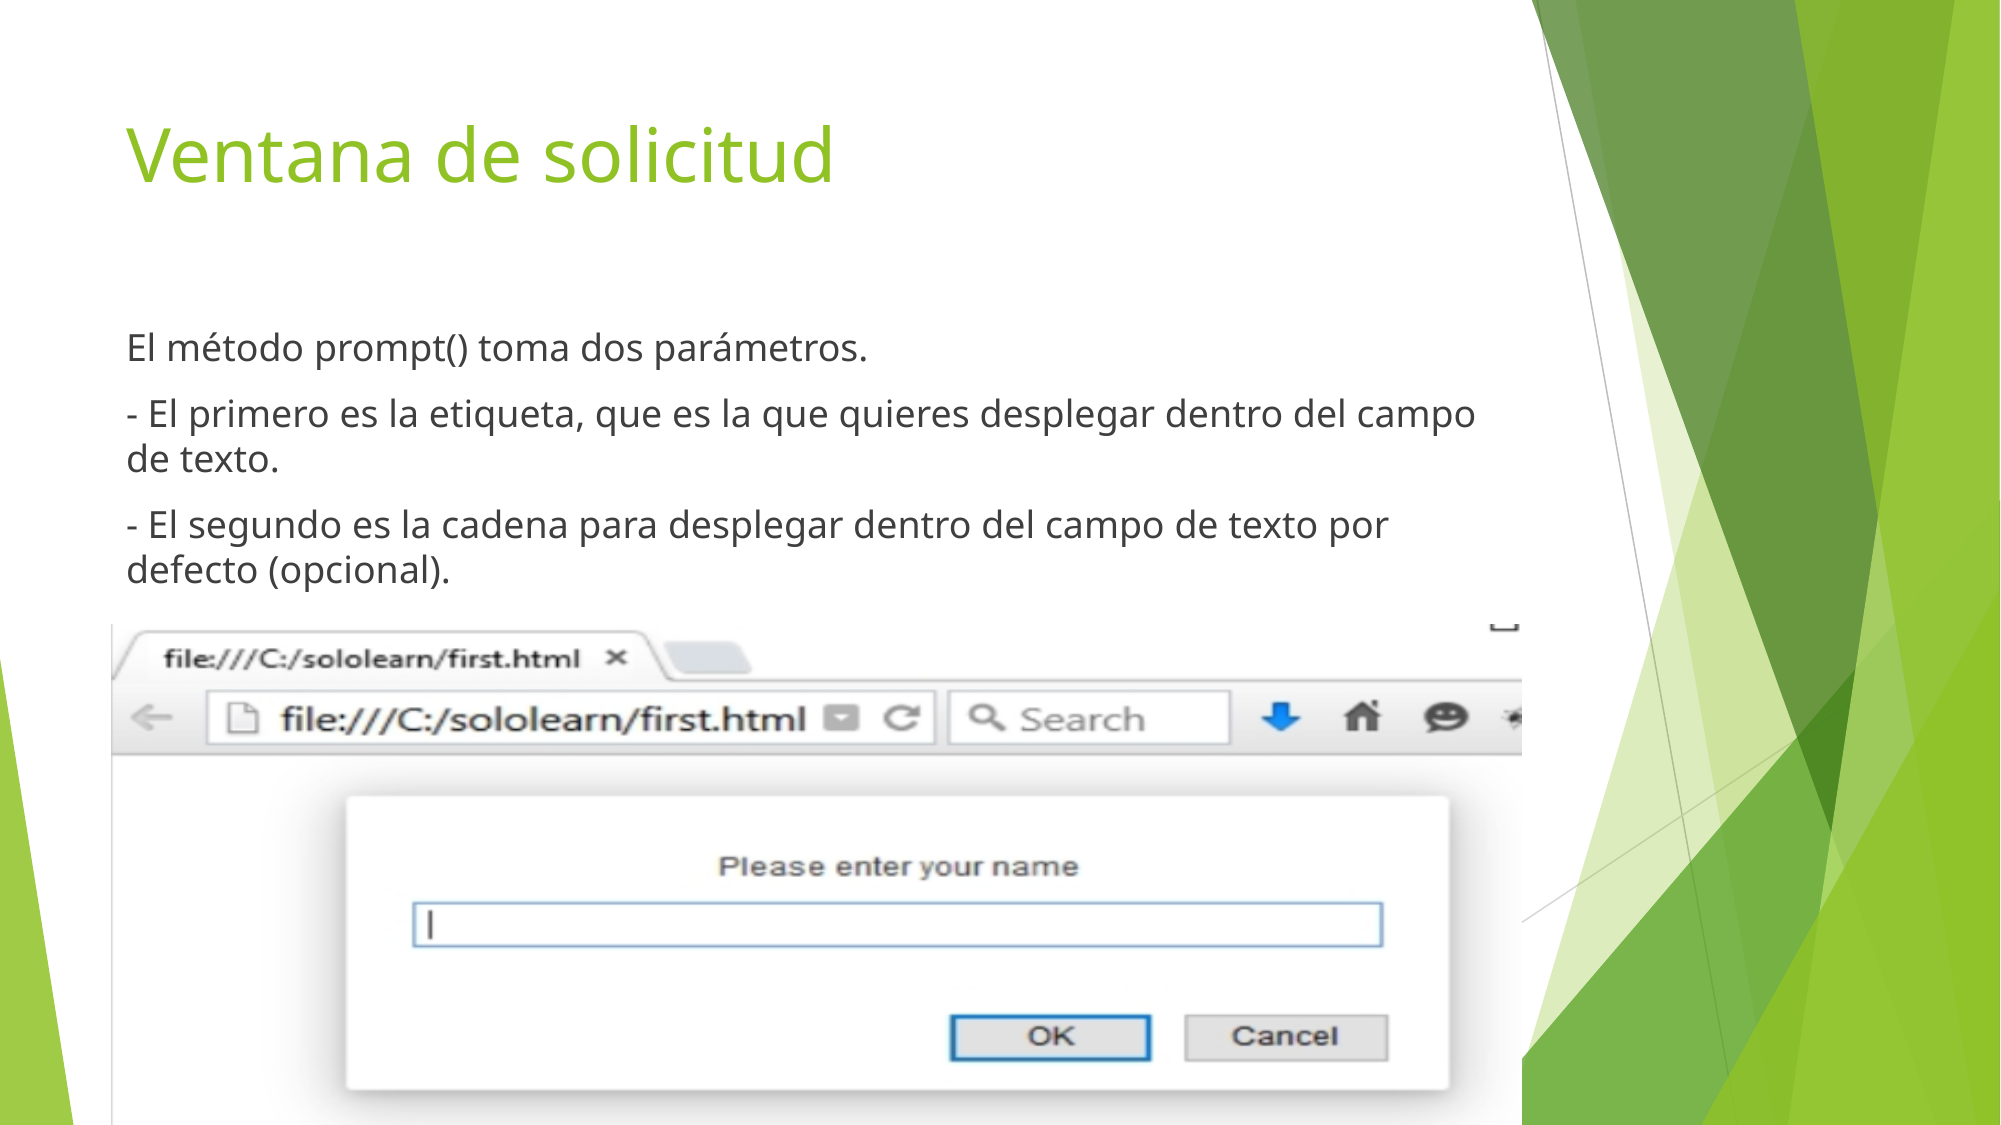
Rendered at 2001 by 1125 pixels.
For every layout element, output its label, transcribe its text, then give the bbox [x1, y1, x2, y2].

list El método prompt() toma dos parámetros. - El primero es la etiqueta, que es la que quieres desplegar dentro del campo de texto. - El segundo es la cadena para desplegar dentro del campo de texto por defecto (opcional). [111, 316, 1522, 623]
title Ventana de solicitud [111, 99, 1522, 316]
picture [110, 623, 1522, 1125]
